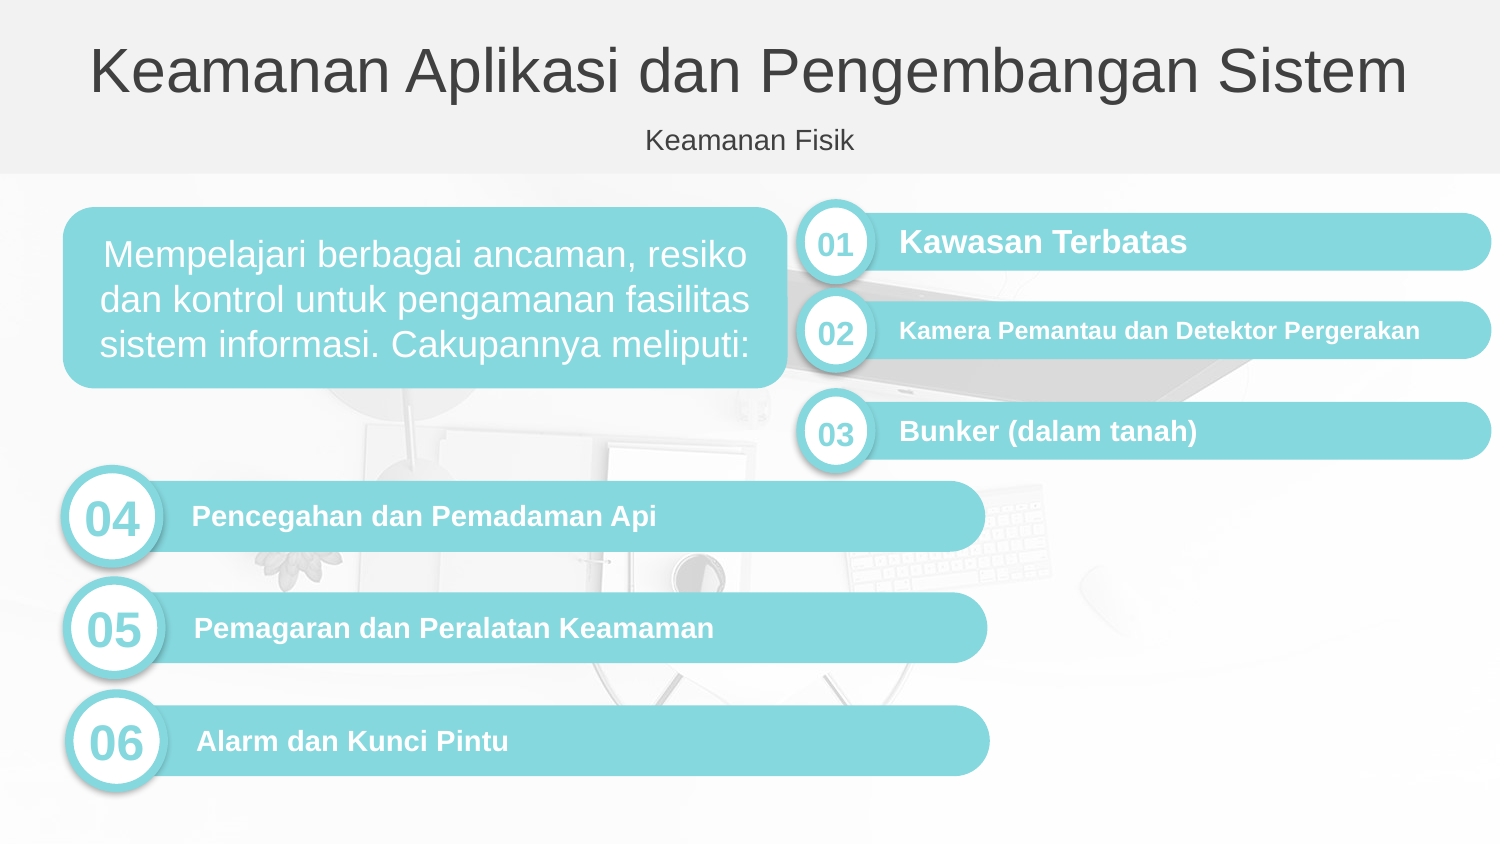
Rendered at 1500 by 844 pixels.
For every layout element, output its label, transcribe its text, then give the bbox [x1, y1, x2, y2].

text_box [800, 392, 1492, 470]
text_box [64, 468, 986, 564]
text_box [66, 580, 988, 676]
text_box Mempelajari berbagai ancaman, resiko dan kontrol untuk pengamanan fasilitas sistem informasi. Cakupannya meliputi: [62, 207, 788, 389]
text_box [800, 291, 1492, 369]
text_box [69, 693, 990, 789]
picture [0, 174, 1500, 844]
list Keamanan Fisik [0, 114, 1500, 162]
list Keamanan Aplikasi dan Pengembangan Sistem [0, 20, 1500, 114]
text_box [800, 203, 1492, 281]
